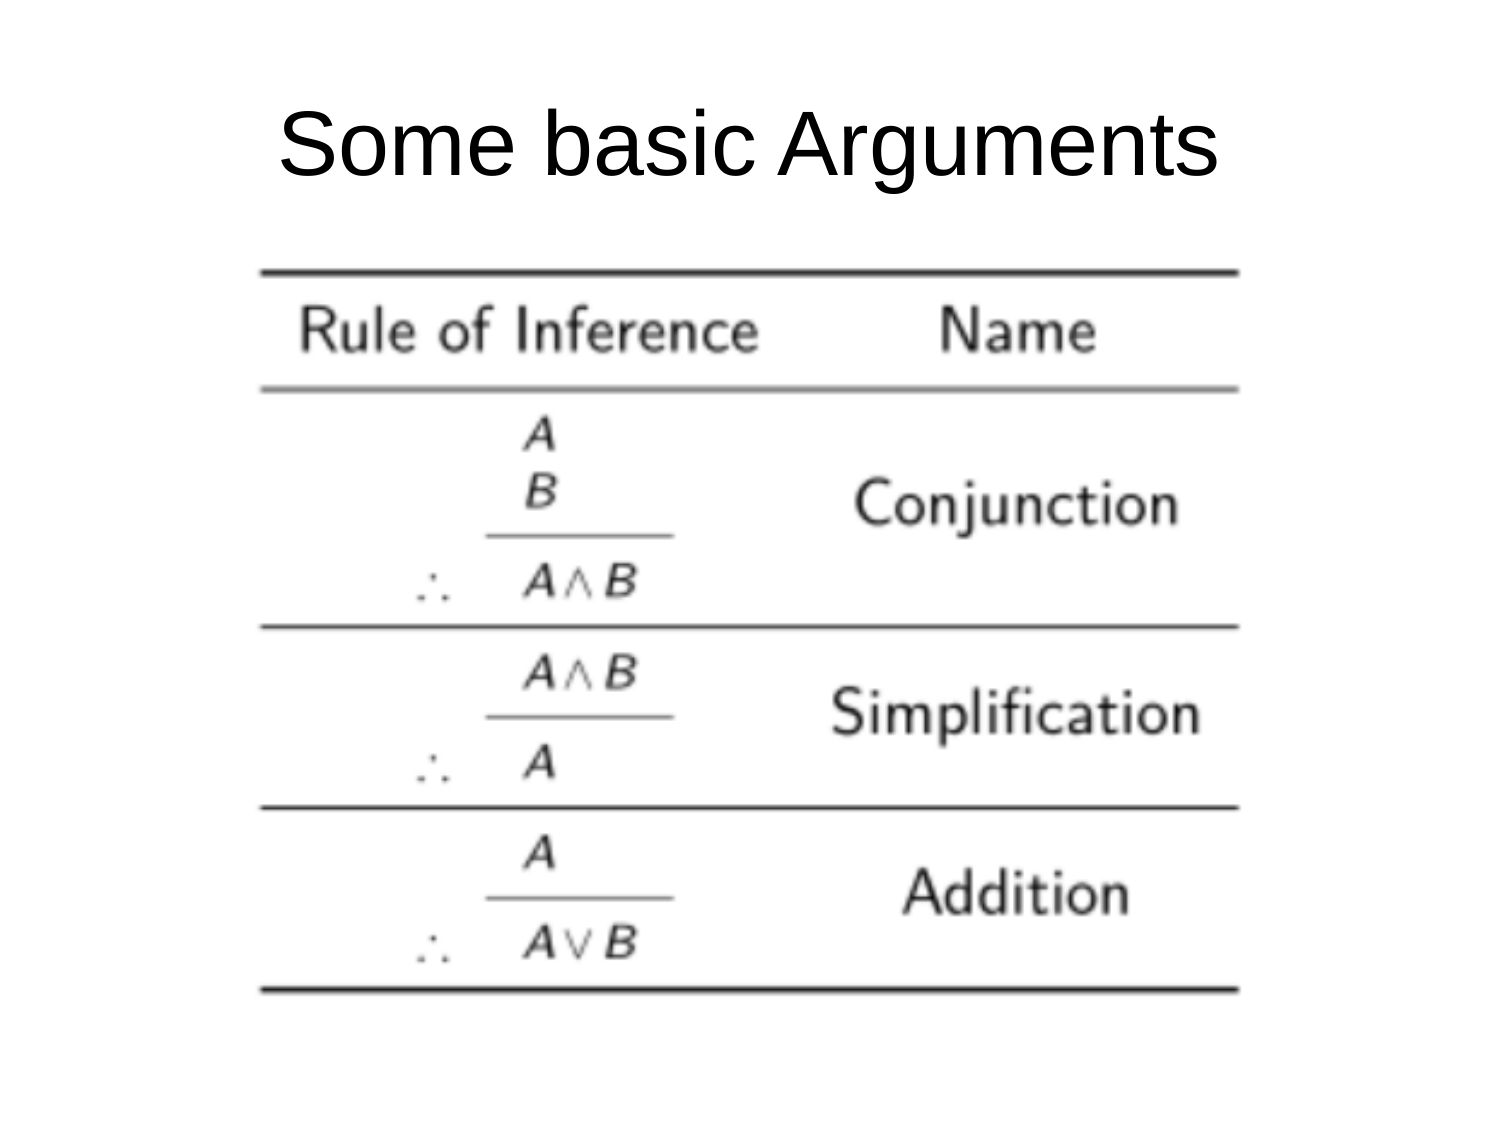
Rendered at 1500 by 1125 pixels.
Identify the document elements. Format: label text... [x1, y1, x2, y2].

title Some basic Arguments [74, 44, 1426, 233]
picture [249, 262, 1251, 1006]
